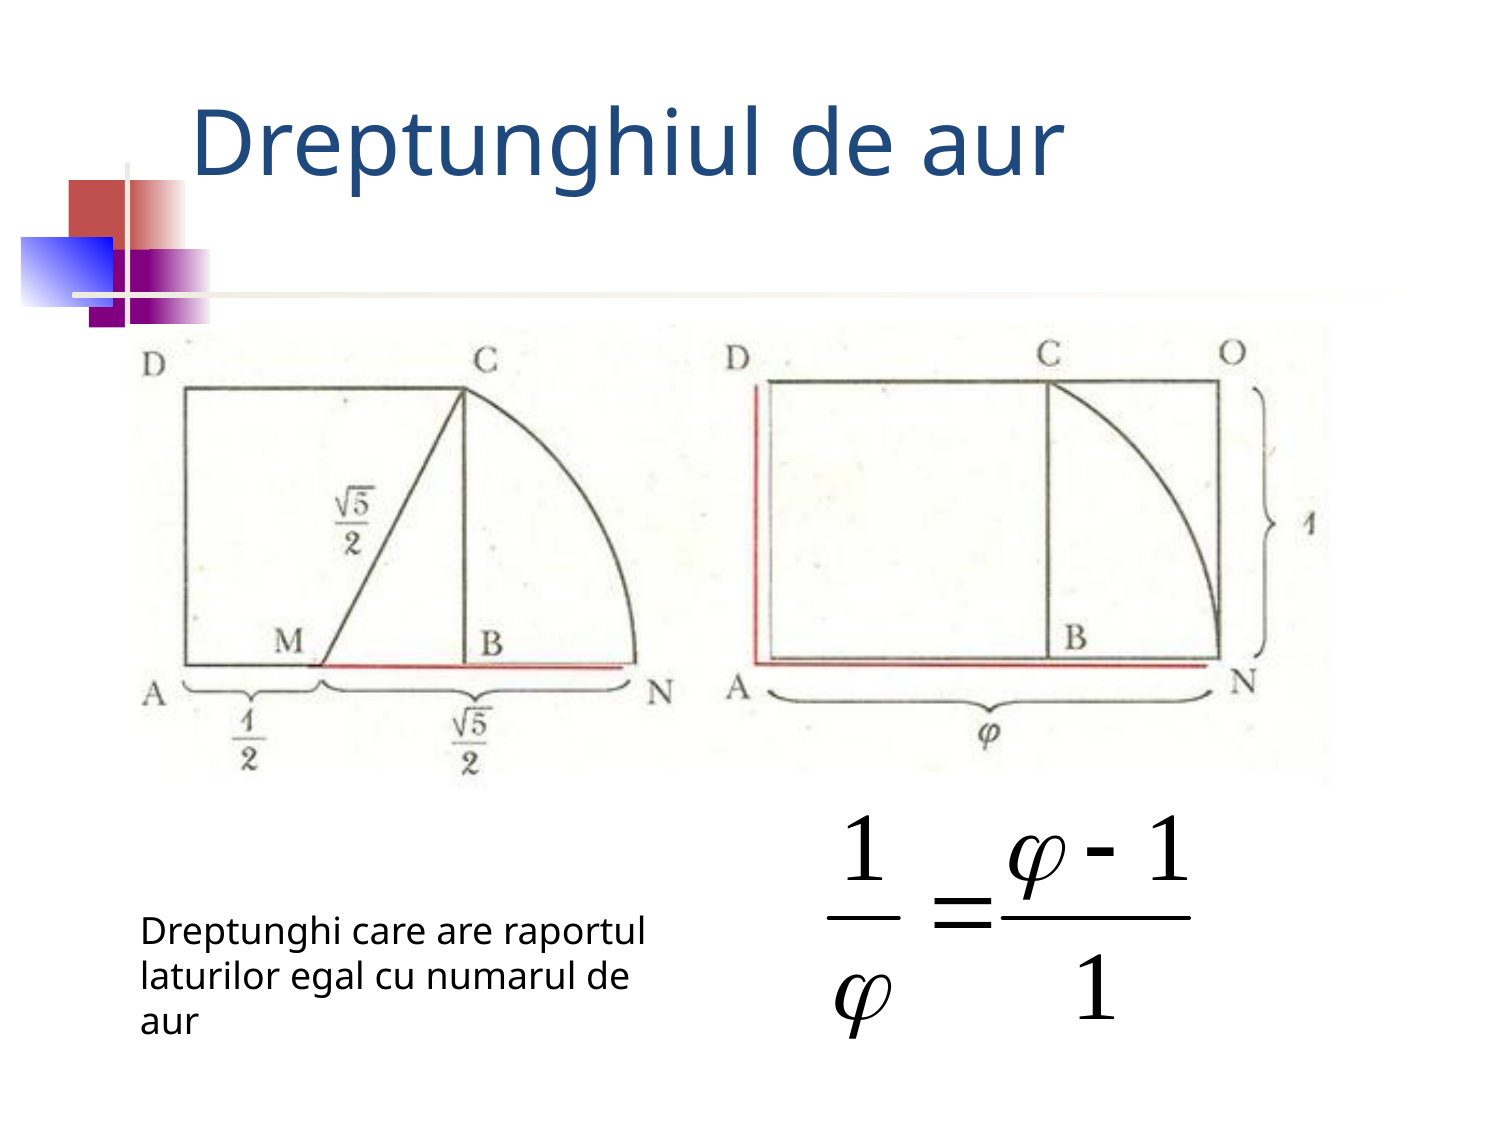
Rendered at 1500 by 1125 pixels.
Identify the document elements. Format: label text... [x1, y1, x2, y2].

text_box Dreptunghi care are raportul laturilor egal cu numarul de aur [125, 899, 688, 1050]
picture [124, 324, 1330, 788]
title Dreptunghiul de aur [174, 49, 1454, 202]
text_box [812, 787, 1213, 1058]
